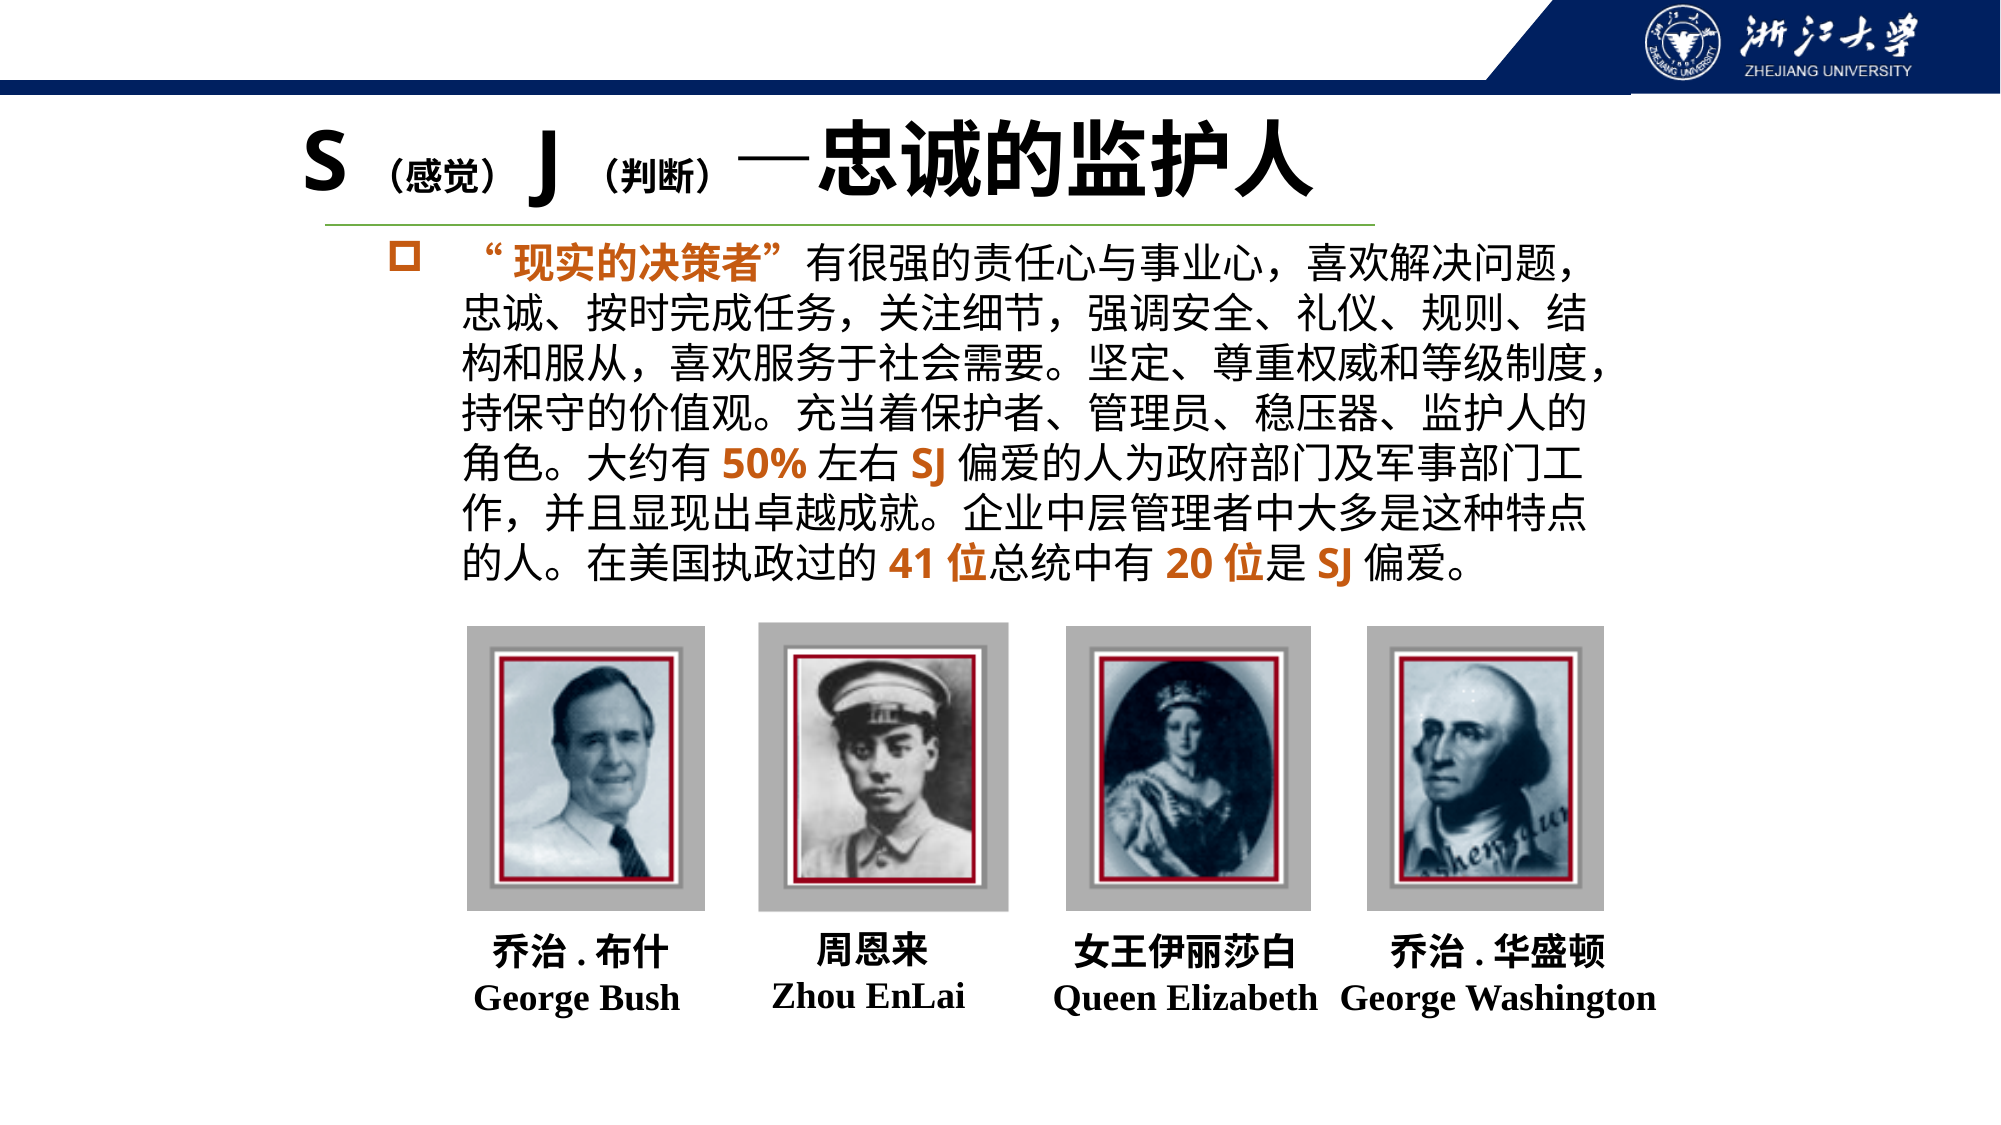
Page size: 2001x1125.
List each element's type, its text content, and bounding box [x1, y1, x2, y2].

picture [1645, 2, 1930, 85]
text_box S（感觉） J（判断）—忠诚的监护人 [287, 99, 1816, 288]
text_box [723, 621, 1024, 1005]
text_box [1323, 626, 1674, 1006]
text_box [1010, 626, 1323, 1006]
text_box “现实的决策者”有很强的责任心与事业心，喜欢解决问题，忠诚、按时完成任务，关注细节，强调安全、礼仪、规则、结构和服从，喜欢服务于社会需要。坚定、尊重权威和等级制度，持保守的价值观。充当着保护者、管理员、稳压器、监护人的角色。大约有50%左右SJ偏爱的人为政府部门及军事部门工作，并且显现出卓越成就。企业中层管理者中大多是这种特点的人。在美国执政过的41位总统中有20位是SJ偏爱。 [371, 229, 1638, 595]
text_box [448, 626, 716, 1006]
